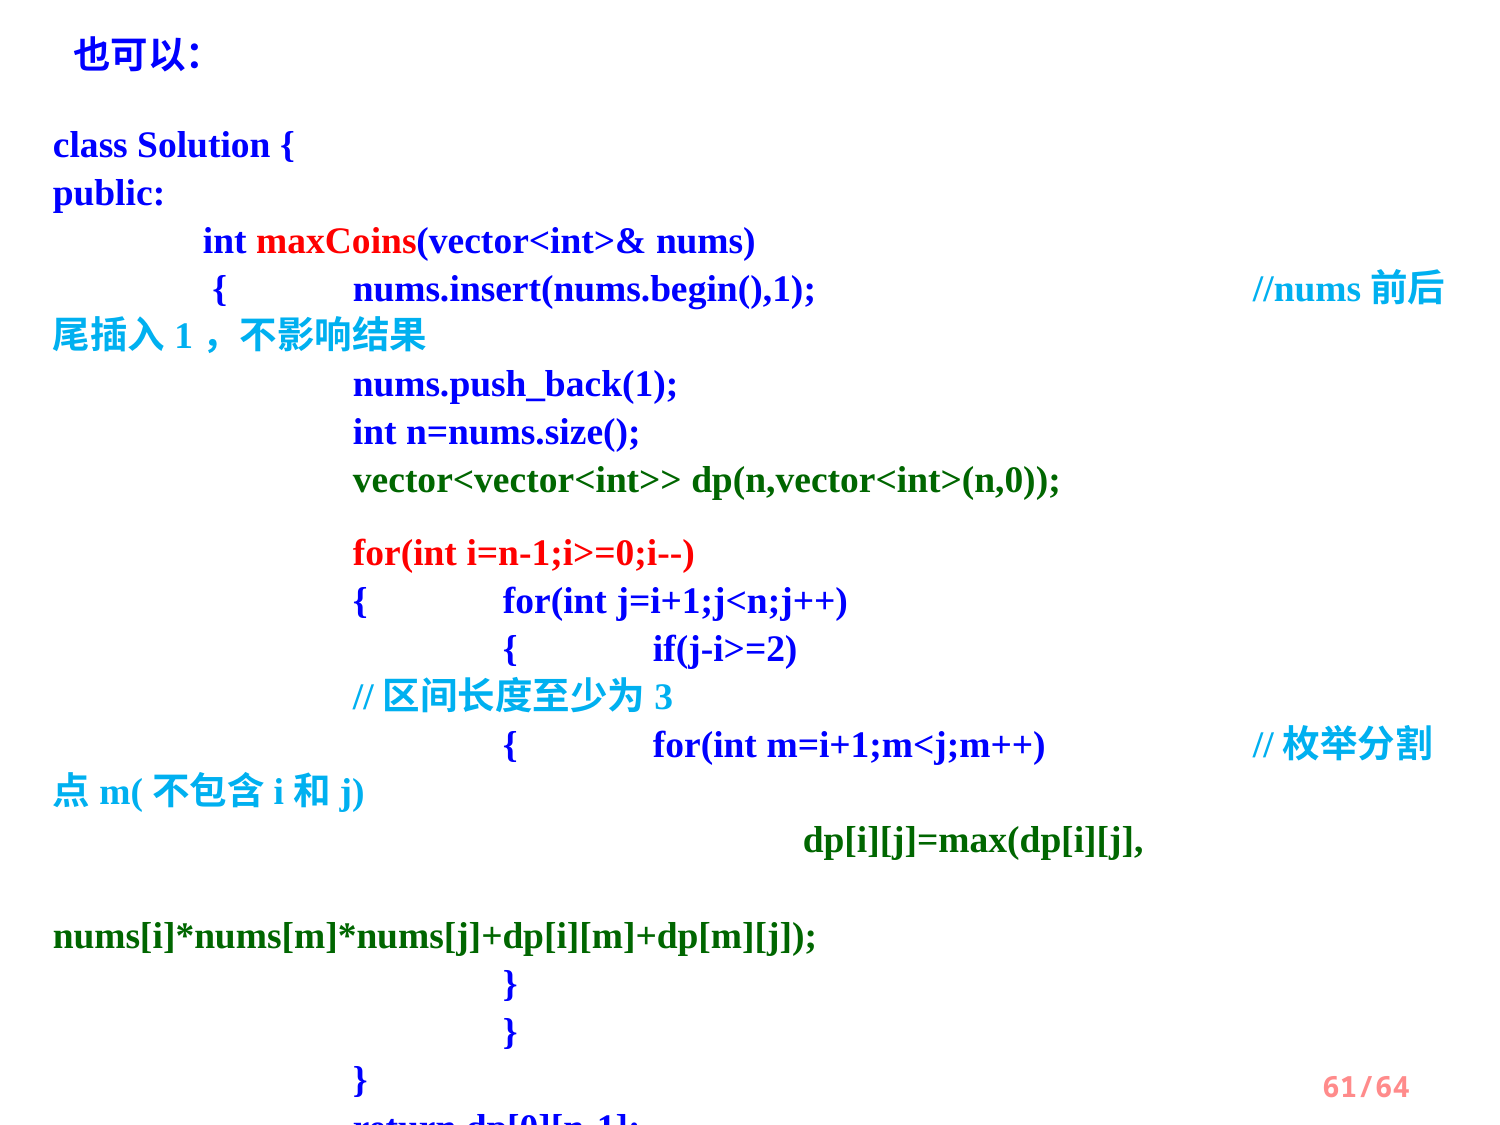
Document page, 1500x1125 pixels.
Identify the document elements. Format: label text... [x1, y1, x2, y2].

text_box 也可以： [58, 23, 633, 84]
slide_number 61/64 [1074, 1057, 1425, 1118]
text_box class Solution { public: int maxCoins(vector<int>& nums) { nums.insert(nums.begin(),1); //nums前后尾插入1，不影响结果 nums.push_back(1); int n=nums.size(); vector<vector<int>> dp(n,vector<int>(n,0)); for(int i=n-1;i>=0;i--) { for(int j=i+1;j<n;j++) { if(j-i>=2) //区间长度至少为3 { for(int m=i+1;m<j;m++) //枚举分割点m(不包含i和j) dp[i][j]=max(dp[i][j], nums[i]*nums[m]*nums[j]+dp[i][m]+dp[m][j]); } } } return dp[0][n-1]; } }; [21, 103, 1479, 1125]
